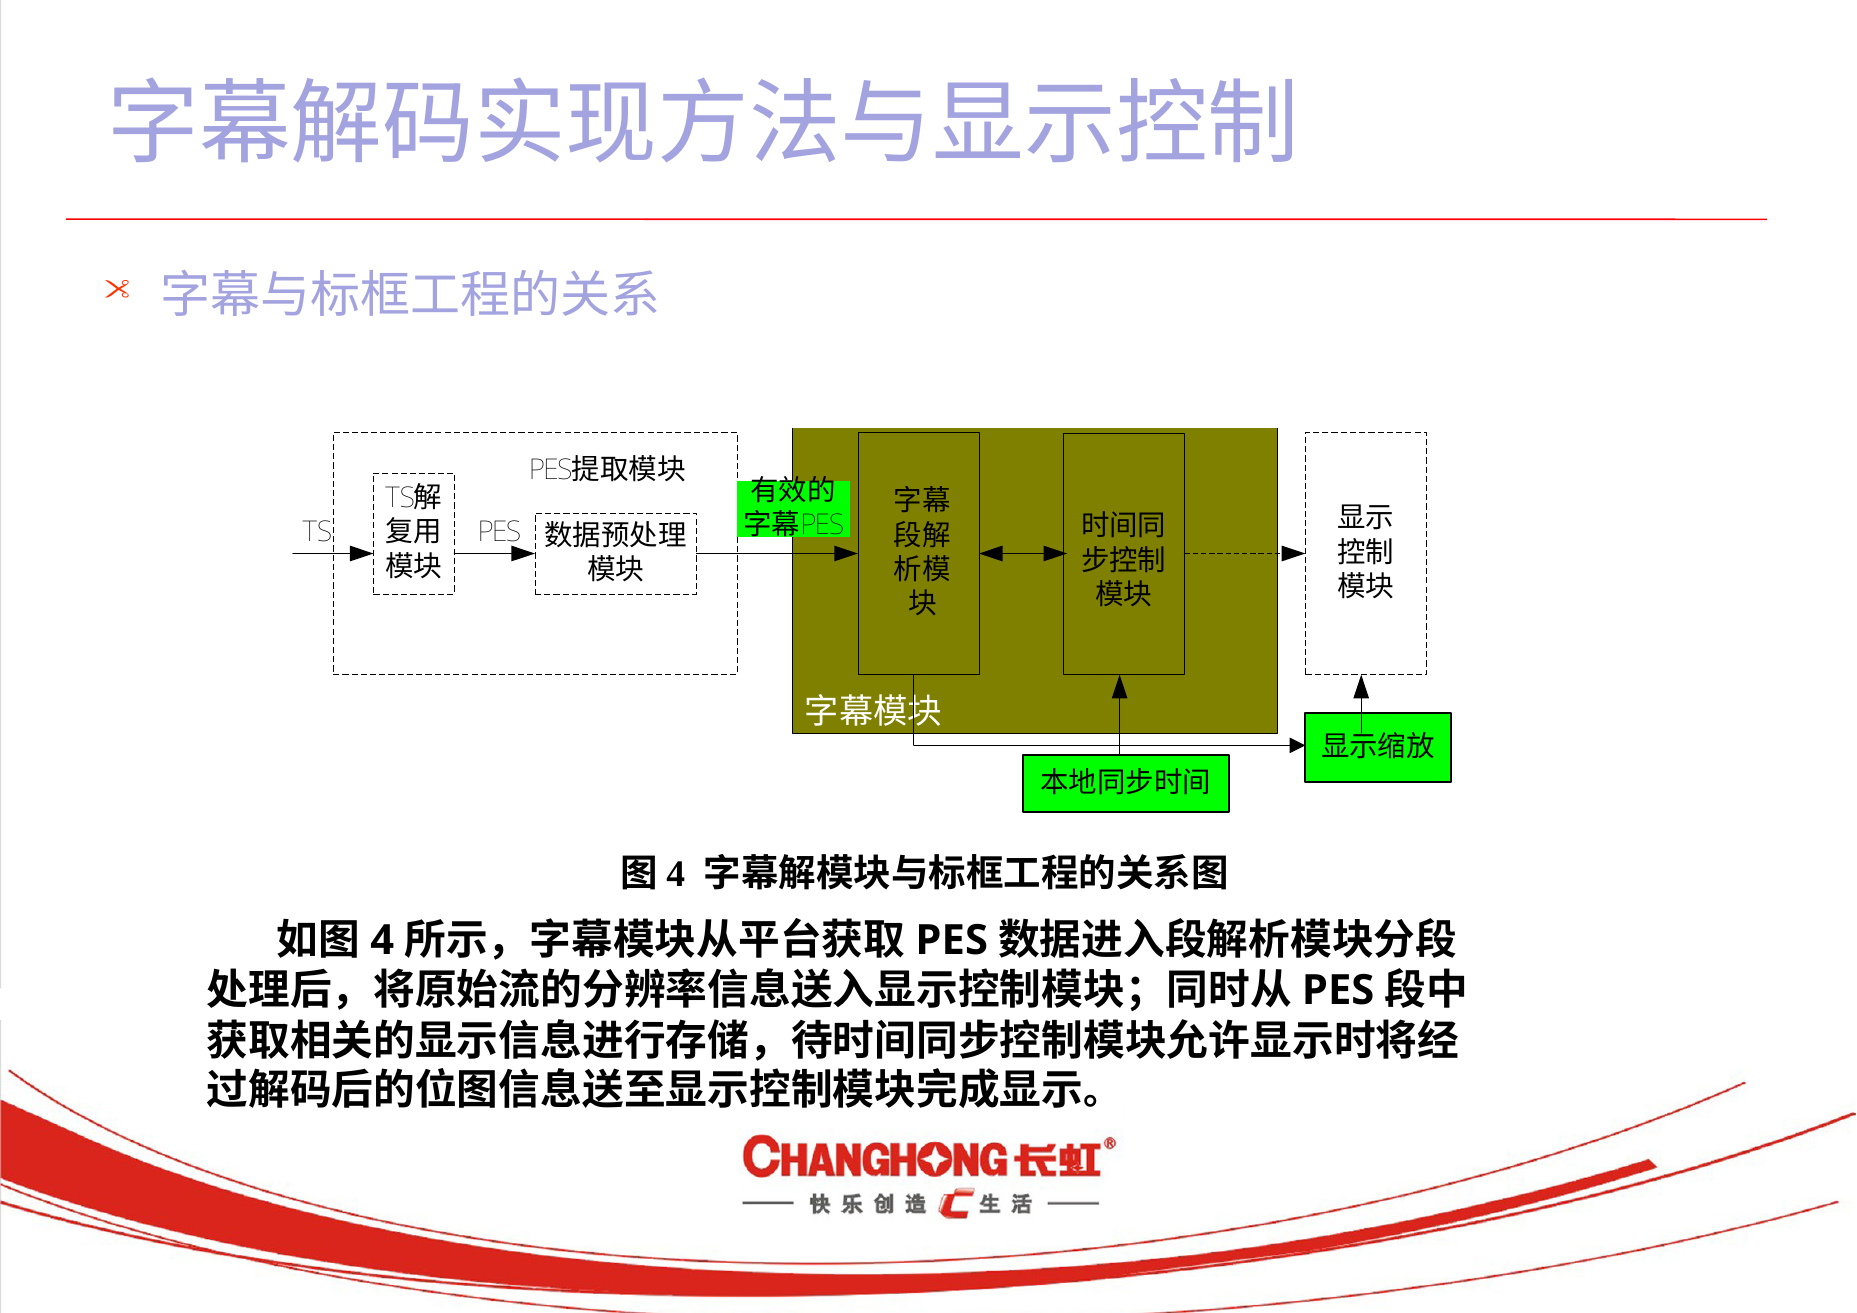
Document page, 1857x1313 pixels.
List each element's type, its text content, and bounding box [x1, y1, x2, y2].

list 字幕与标框工程的关系 [89, 254, 1761, 1173]
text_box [264, 428, 1467, 818]
title 字幕解码实现方法与显示控制 [92, 52, 1768, 185]
text_box 图4 字幕解模块与标框工程的关系图 [542, 841, 1307, 901]
text_box 如图4所示，字幕模块从平台获取PES数据进入段解析模块分段处理后，将原始流的分辨率信息送入显示控制模块；同时从PES段中获取相关的显示信息进行存储，待时间同步控制模块允许显示时将经过解码后的位图信息送至显示控制模块完成显示。 [191, 905, 1484, 1121]
picture [0, 0, 1857, 1313]
